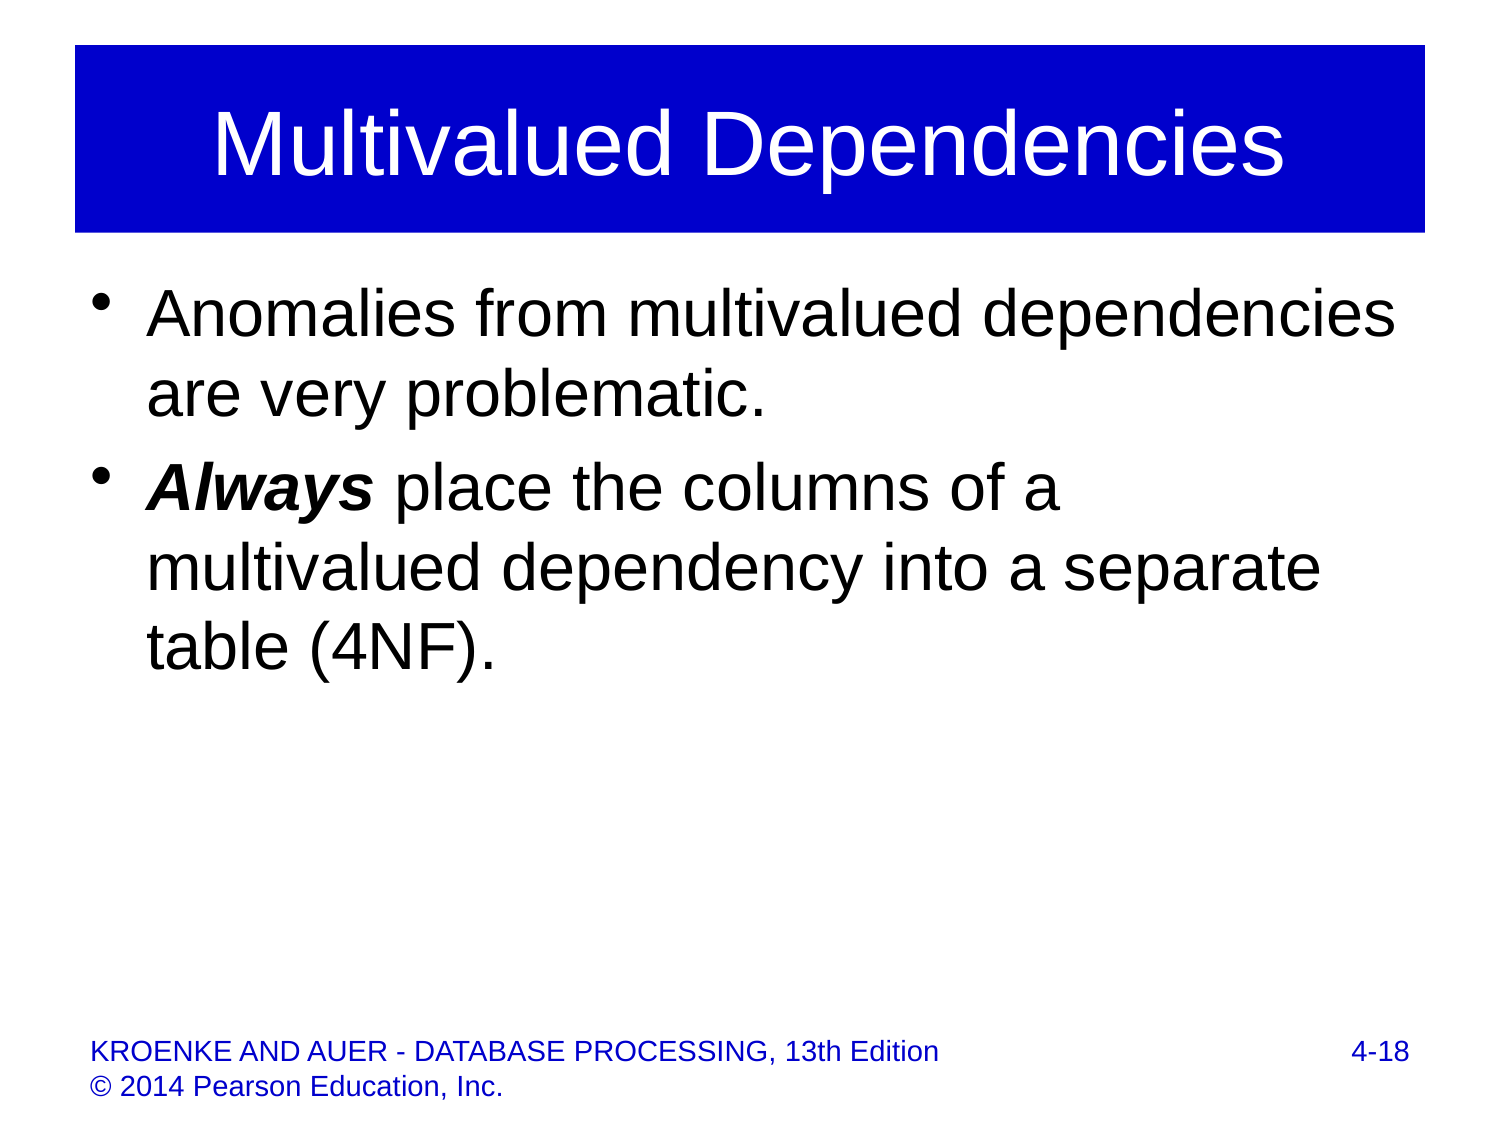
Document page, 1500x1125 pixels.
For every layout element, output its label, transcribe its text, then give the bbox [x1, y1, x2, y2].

title Multivalued Dependencies [75, 45, 1425, 233]
list Anomalies from multivalued dependencies are very problematic. Always place the columns of a multivalued dependency into a separate table (4NF). [75, 262, 1425, 1005]
slide_number 4-18 [1074, 1024, 1426, 1103]
footer KROENKE AND AUER - DATABASE PROCESSING, 13th Edition © 2014 Pearson Education, Inc. [74, 1024, 976, 1104]
